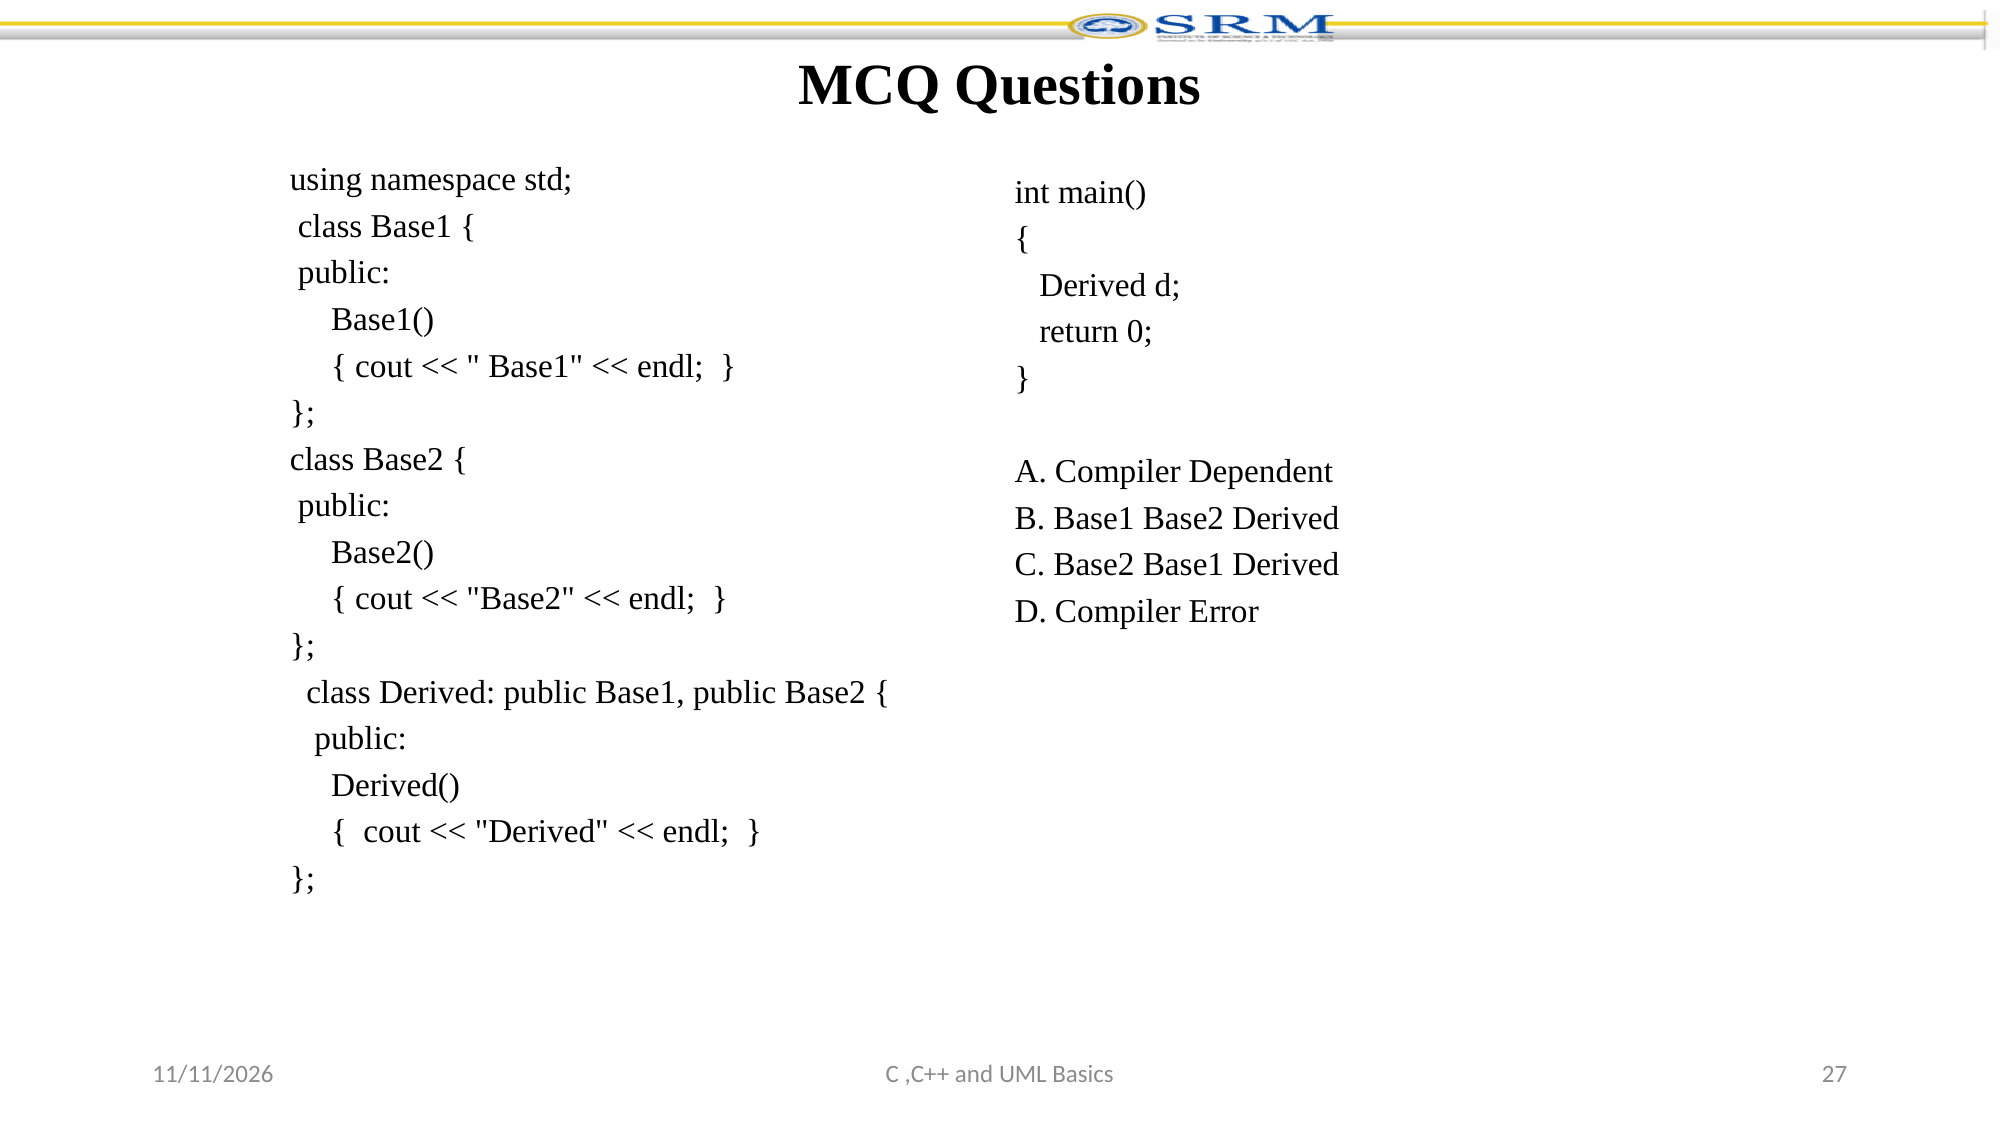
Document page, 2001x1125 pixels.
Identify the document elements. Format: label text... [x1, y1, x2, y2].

text_box using namespace std; class Base1 { public: Base1() { cout << " Base1" << endl; } }; class Base2 { public: Base2() { cout << "Base2" << endl; } }; class Derived: public Base1, public Base2 { public: Derived() { cout << "Derived" << endl; } }; [274, 149, 943, 930]
slide_number 27 [1412, 1042, 1863, 1103]
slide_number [137, 1042, 588, 1103]
picture [0, 10, 2000, 50]
footer C ,C++ and UML Basics [662, 1042, 1338, 1103]
text_box int main() { Derived d; return 0; } A. Compiler Dependent B. Base1 Base2 Derived C. Base2 Base1 Derived D. Compiler Error [999, 162, 1668, 943]
text_box MCQ Questions [0, 50, 2000, 144]
